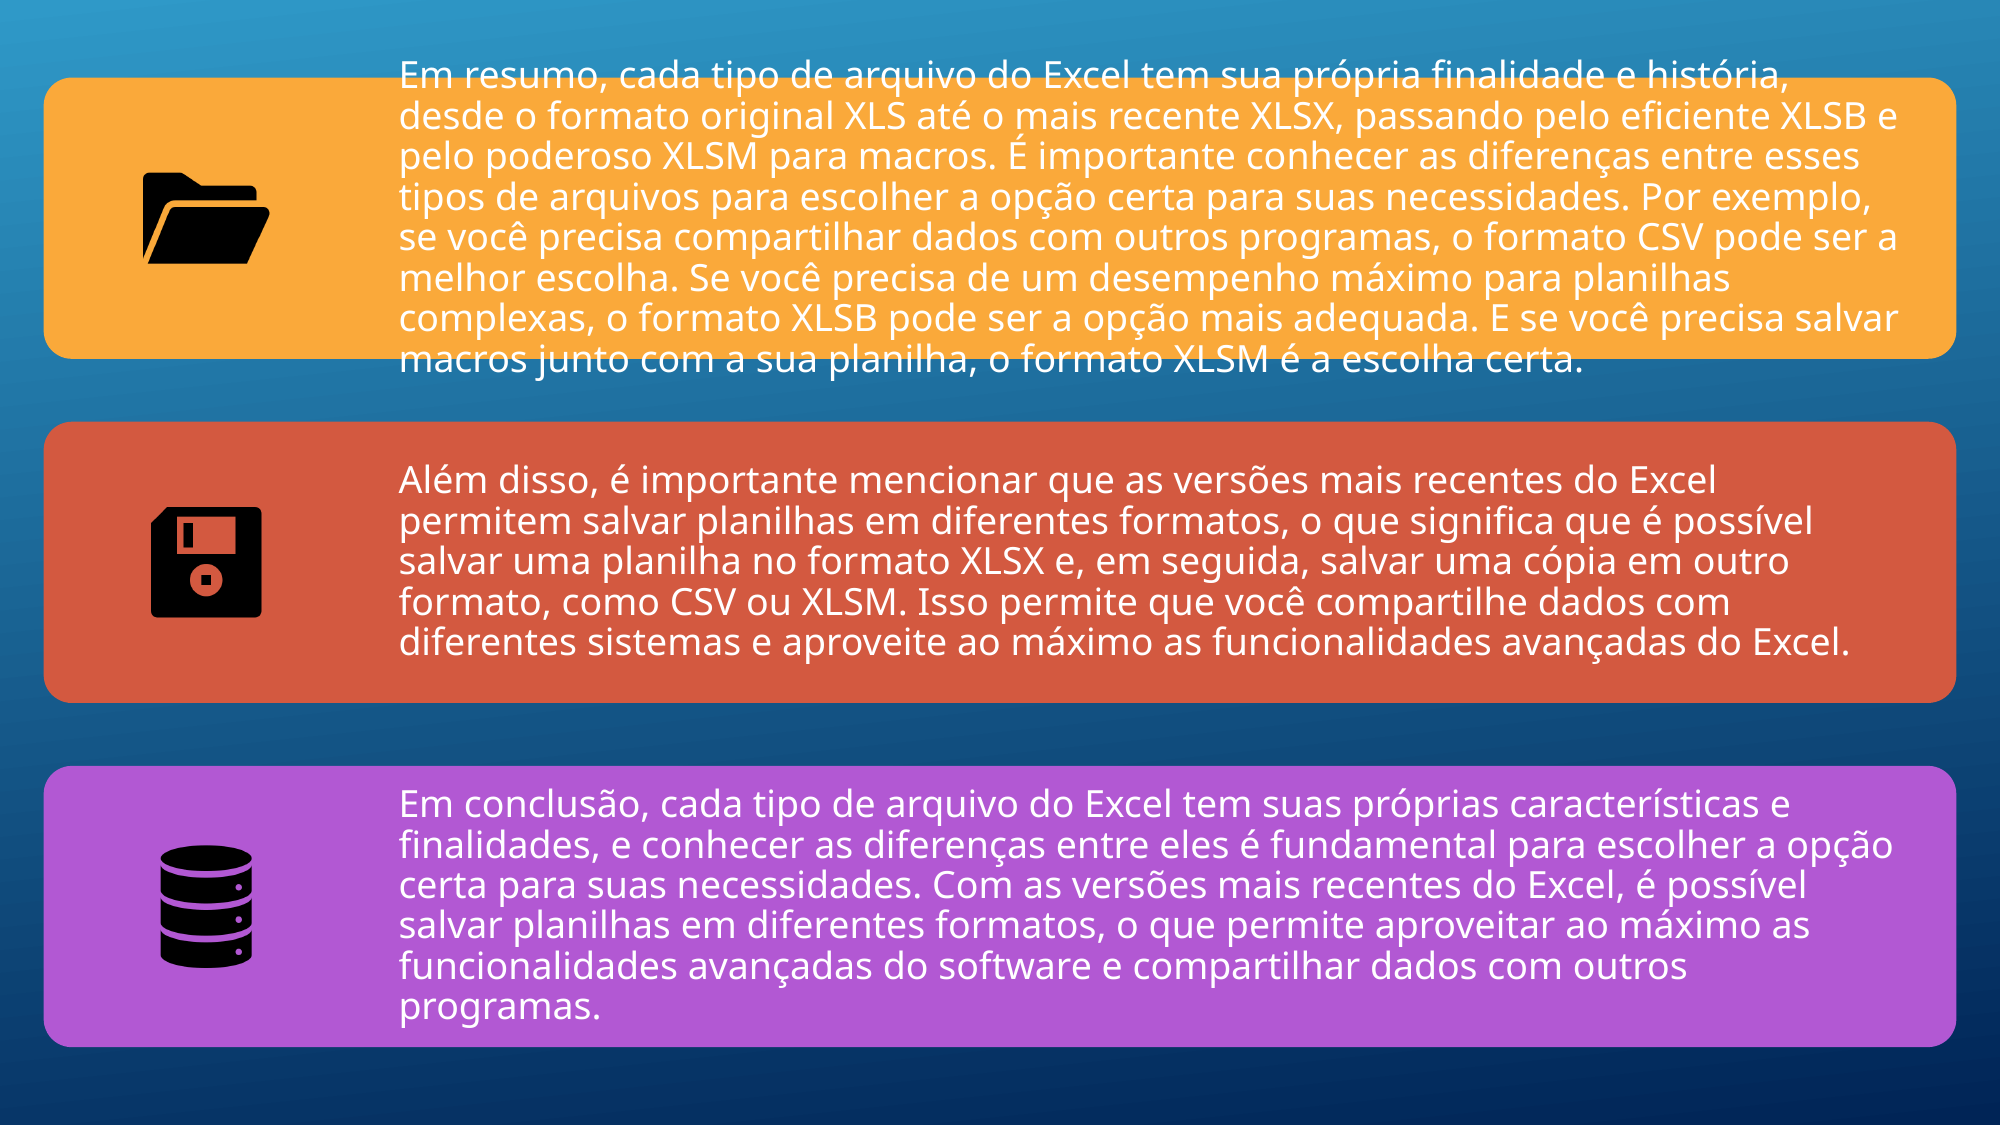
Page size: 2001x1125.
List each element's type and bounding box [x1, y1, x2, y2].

text_box [0, 0, 2000, 1125]
list [43, 76, 1957, 1049]
